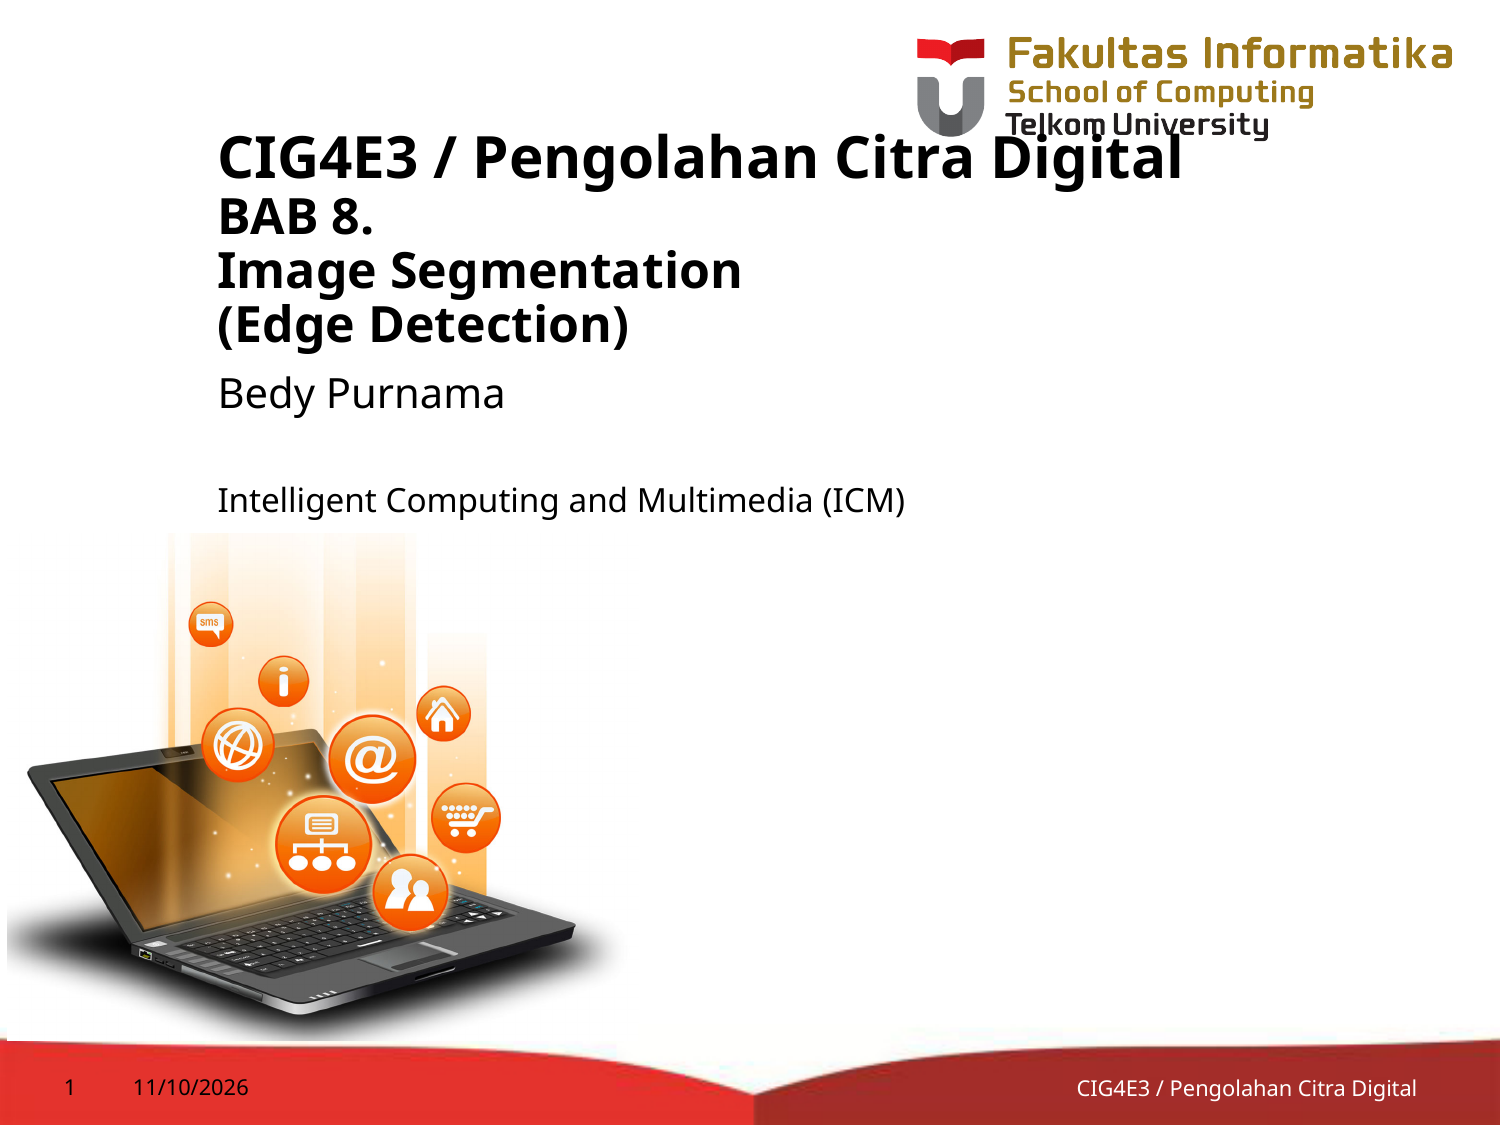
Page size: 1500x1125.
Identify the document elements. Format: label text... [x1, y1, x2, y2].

picture [916, 35, 1453, 142]
subtitle Bedy Purnama [202, 365, 1500, 436]
title CIG4E3 / Pengolahan Citra Digital BAB 8. Image Segmentation (Edge Detection) [202, 208, 1500, 334]
list Intelligent Computing and Multimedia (ICM) [202, 471, 1500, 534]
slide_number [132, 1058, 403, 1119]
picture [0, 533, 1500, 1125]
slide_number 1 [63, 1058, 123, 1119]
